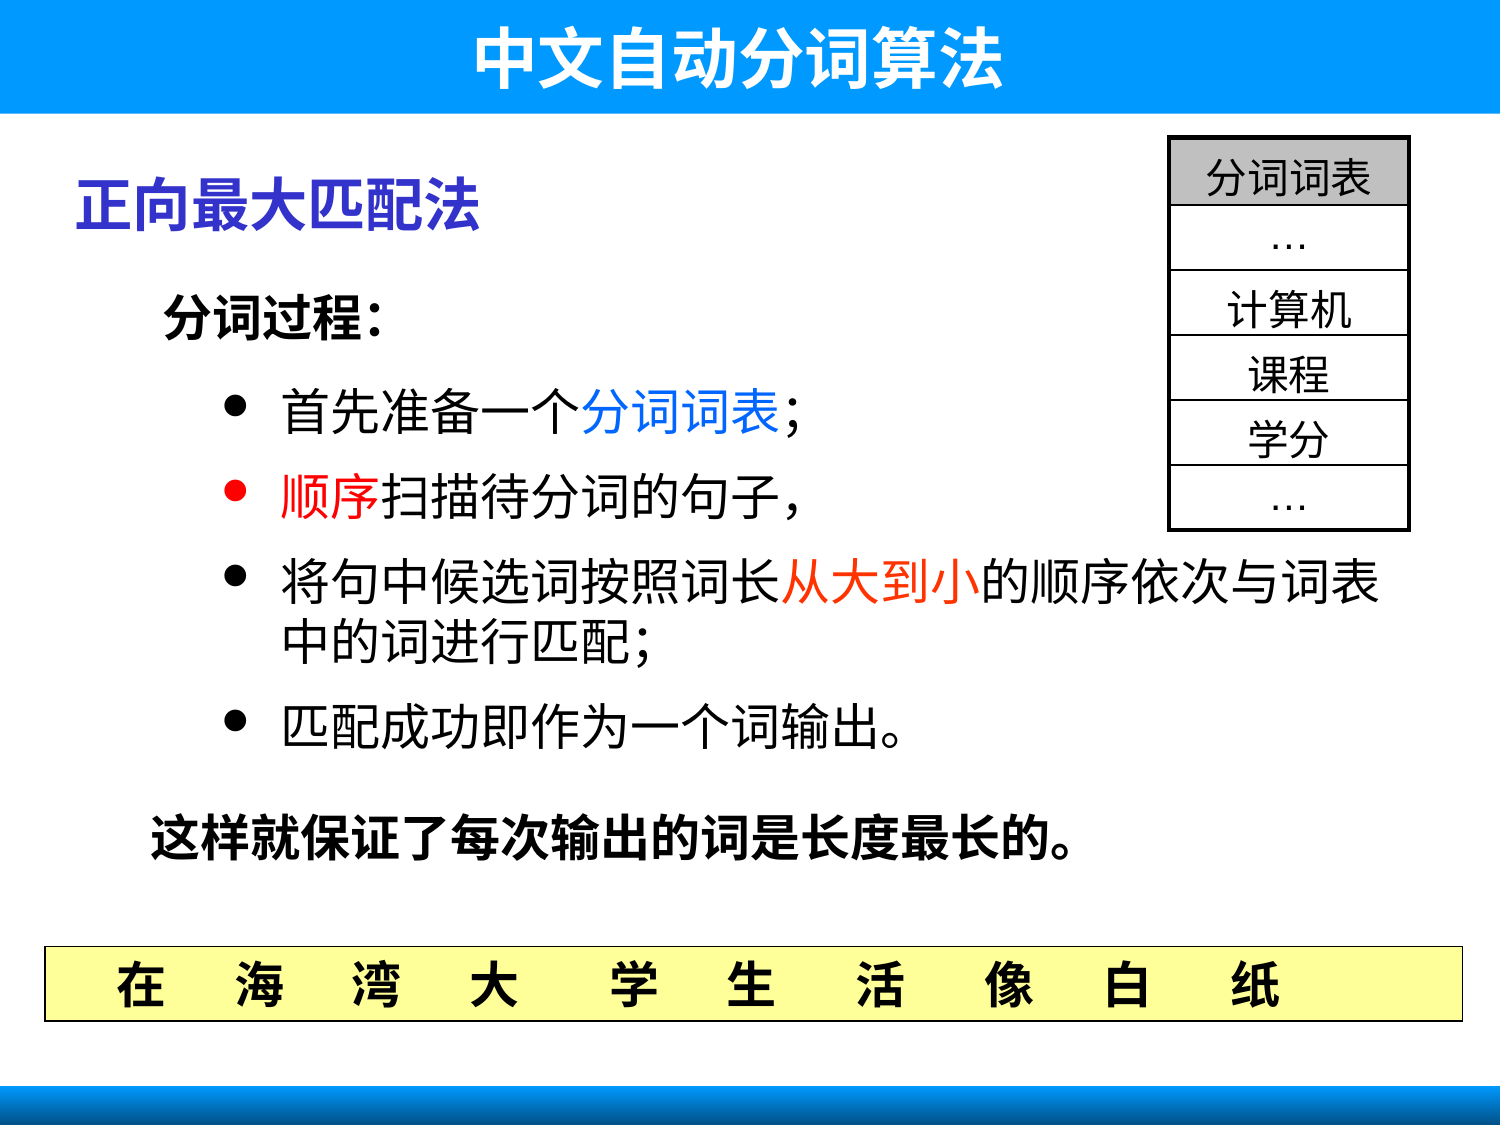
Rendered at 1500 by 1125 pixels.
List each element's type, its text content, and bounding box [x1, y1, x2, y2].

text_box 中文自动分词算法 [17, 9, 1459, 105]
text_box 分词过程： [147, 278, 443, 354]
table_cell 计算机 [1171, 271, 1407, 334]
table_cell 学分 [1171, 401, 1407, 464]
text_box [0, 1086, 1500, 1125]
table_cell … [1171, 466, 1407, 528]
table_header 分词词表 [1171, 140, 1407, 204]
table_cell 课程 [1171, 336, 1407, 399]
text_box 这样就保证了每次输出的词是长度最长的。 [135, 798, 1191, 874]
text_box [0, 0, 1500, 114]
text_box 在 海 湾 大 学 生 活 像 白 纸 [44, 946, 1463, 1022]
text_box 首先准备一个分词词表； 顺序扫描待分词的句子， 将句中候选词按照词长从大到小的顺序依次与词表中的词进行匹配； 匹配成功即作为一个词输出。 [206, 373, 1400, 764]
text_box 正向最大匹配法 [59, 160, 592, 246]
table_cell … [1171, 206, 1407, 269]
